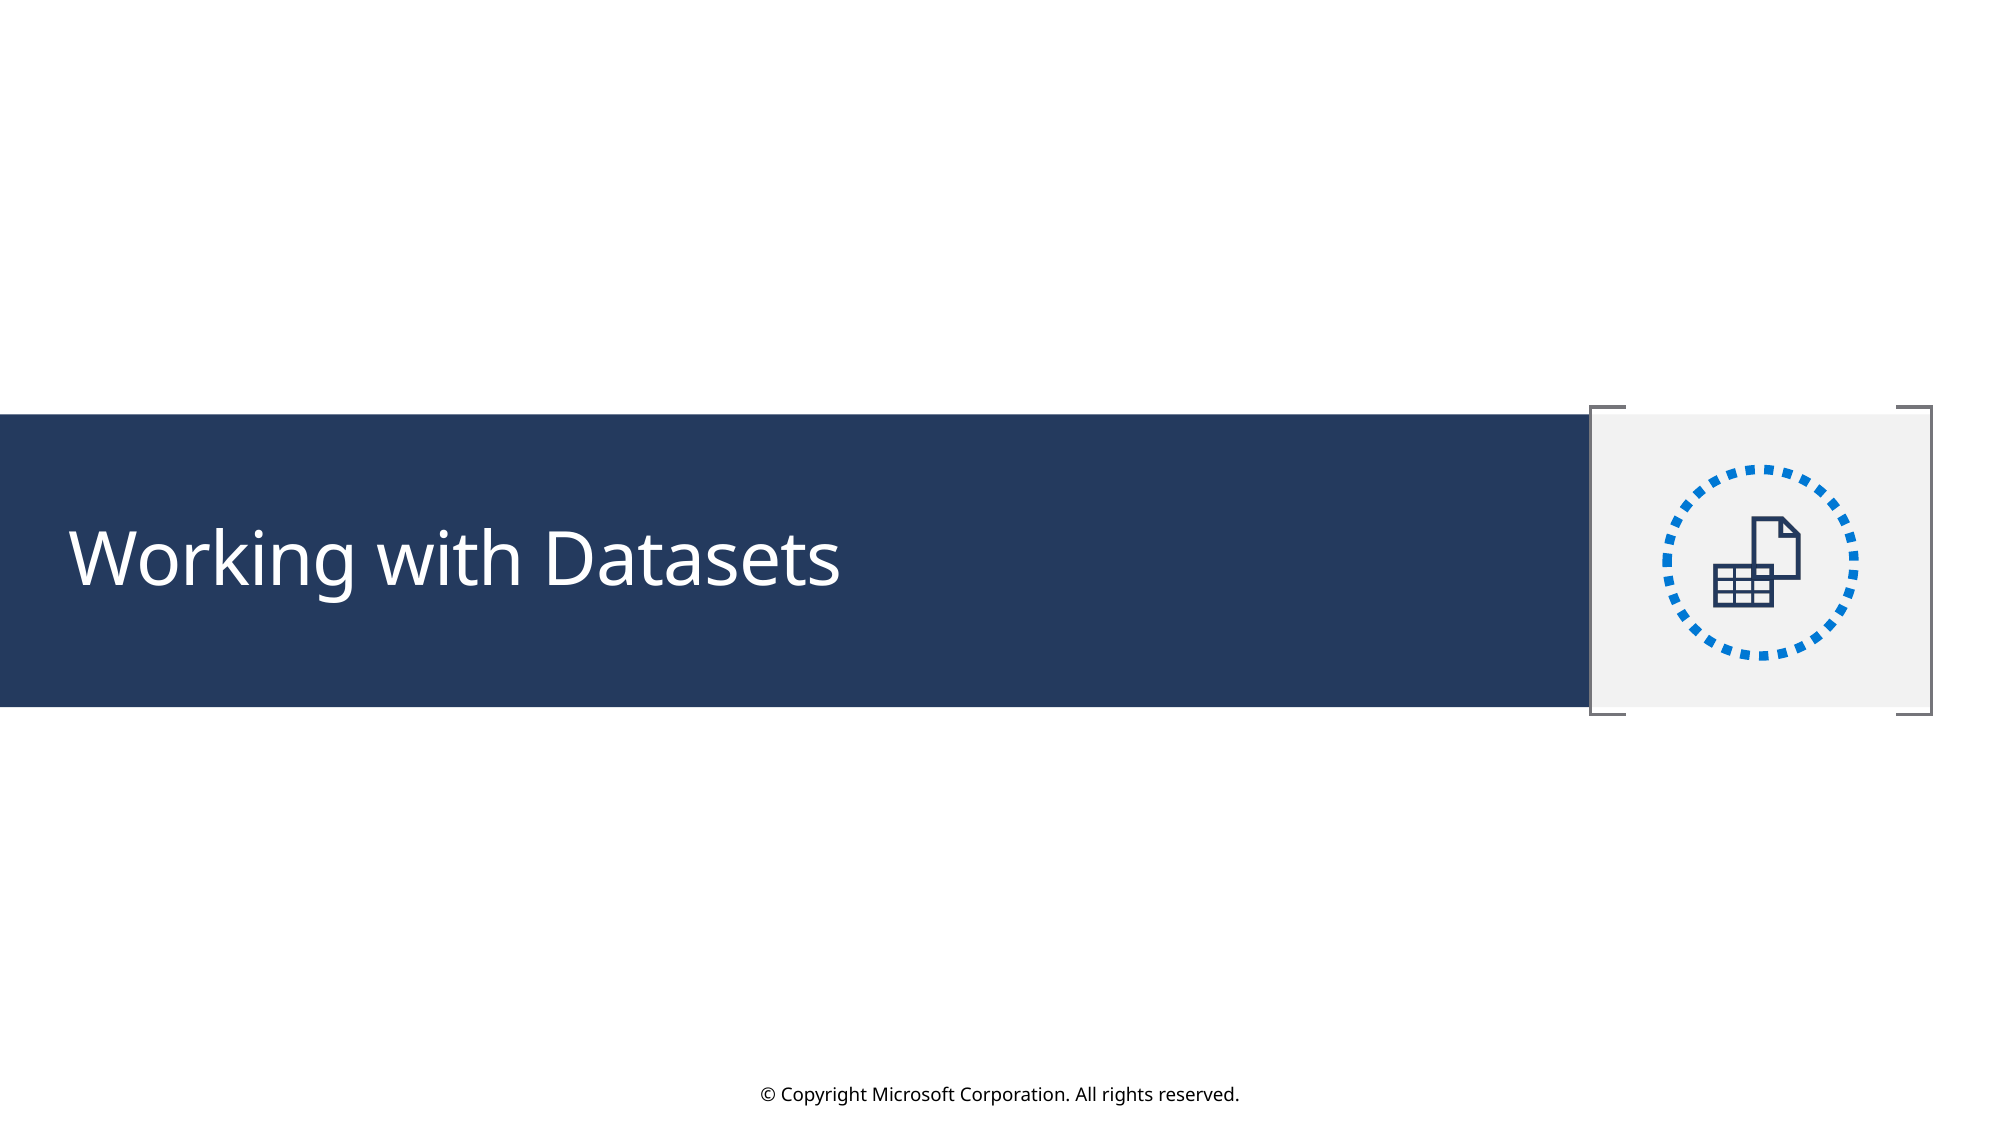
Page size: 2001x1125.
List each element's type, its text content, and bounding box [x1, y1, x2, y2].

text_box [1651, 453, 1869, 671]
title Working with Datasets [68, 414, 1577, 708]
